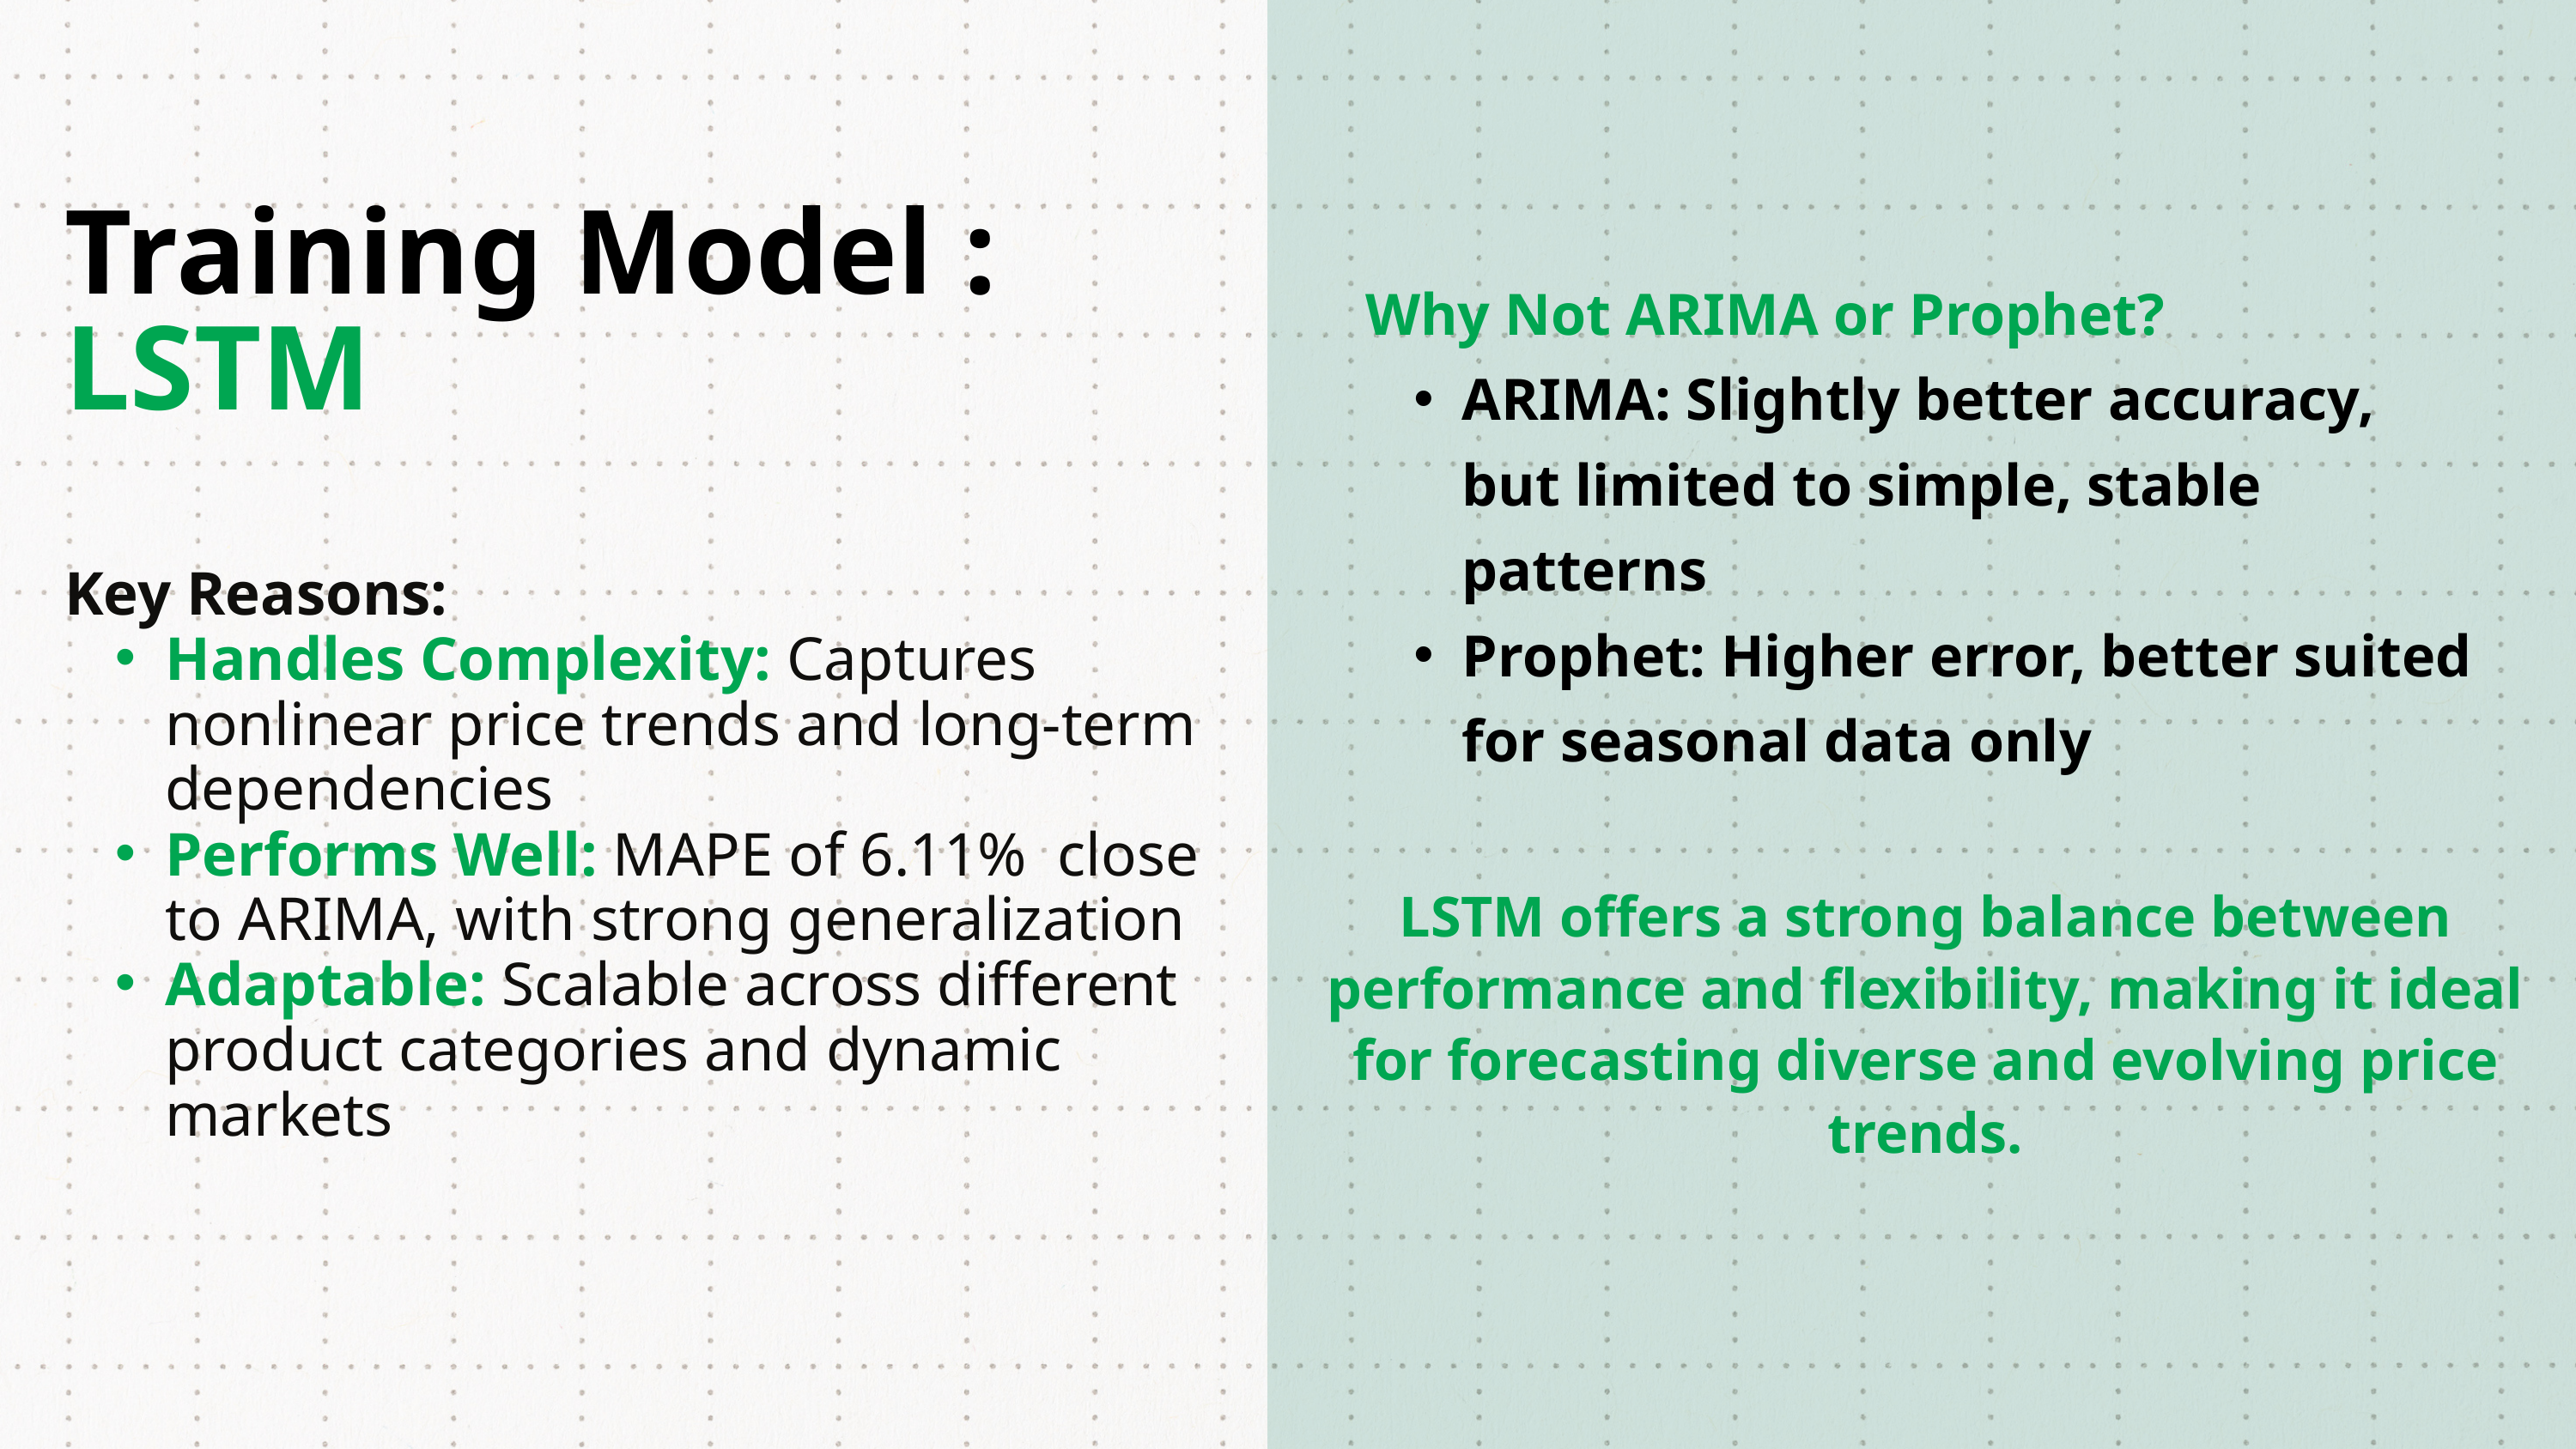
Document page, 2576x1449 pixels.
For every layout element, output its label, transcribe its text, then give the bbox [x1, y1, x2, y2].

text_box Why Not ARIMA or Prophet? ARIMA: Slightly better accuracy, but limited to simple, stable patterns Prophet: Higher error, better suited for seasonal data only [1365, 260, 2486, 876]
text_box [0, 0, 1267, 1449]
text_box LSTM offers a strong balance between performance and flexibility, making it ideal for forecasting diverse and evolving price trends. [1279, 876, 2572, 1164]
text_box Training Model : LSTM [64, 201, 1178, 434]
text_box [1267, 0, 2576, 1449]
text_box Key Reasons: Handles Complexity: Captures nonlinear price trends and long-term dependencies Performs Well: MAPE of 6.11% close to ARIMA, with strong generalization Adaptable: Scalable across different product categories and dynamic markets [64, 561, 1206, 1279]
